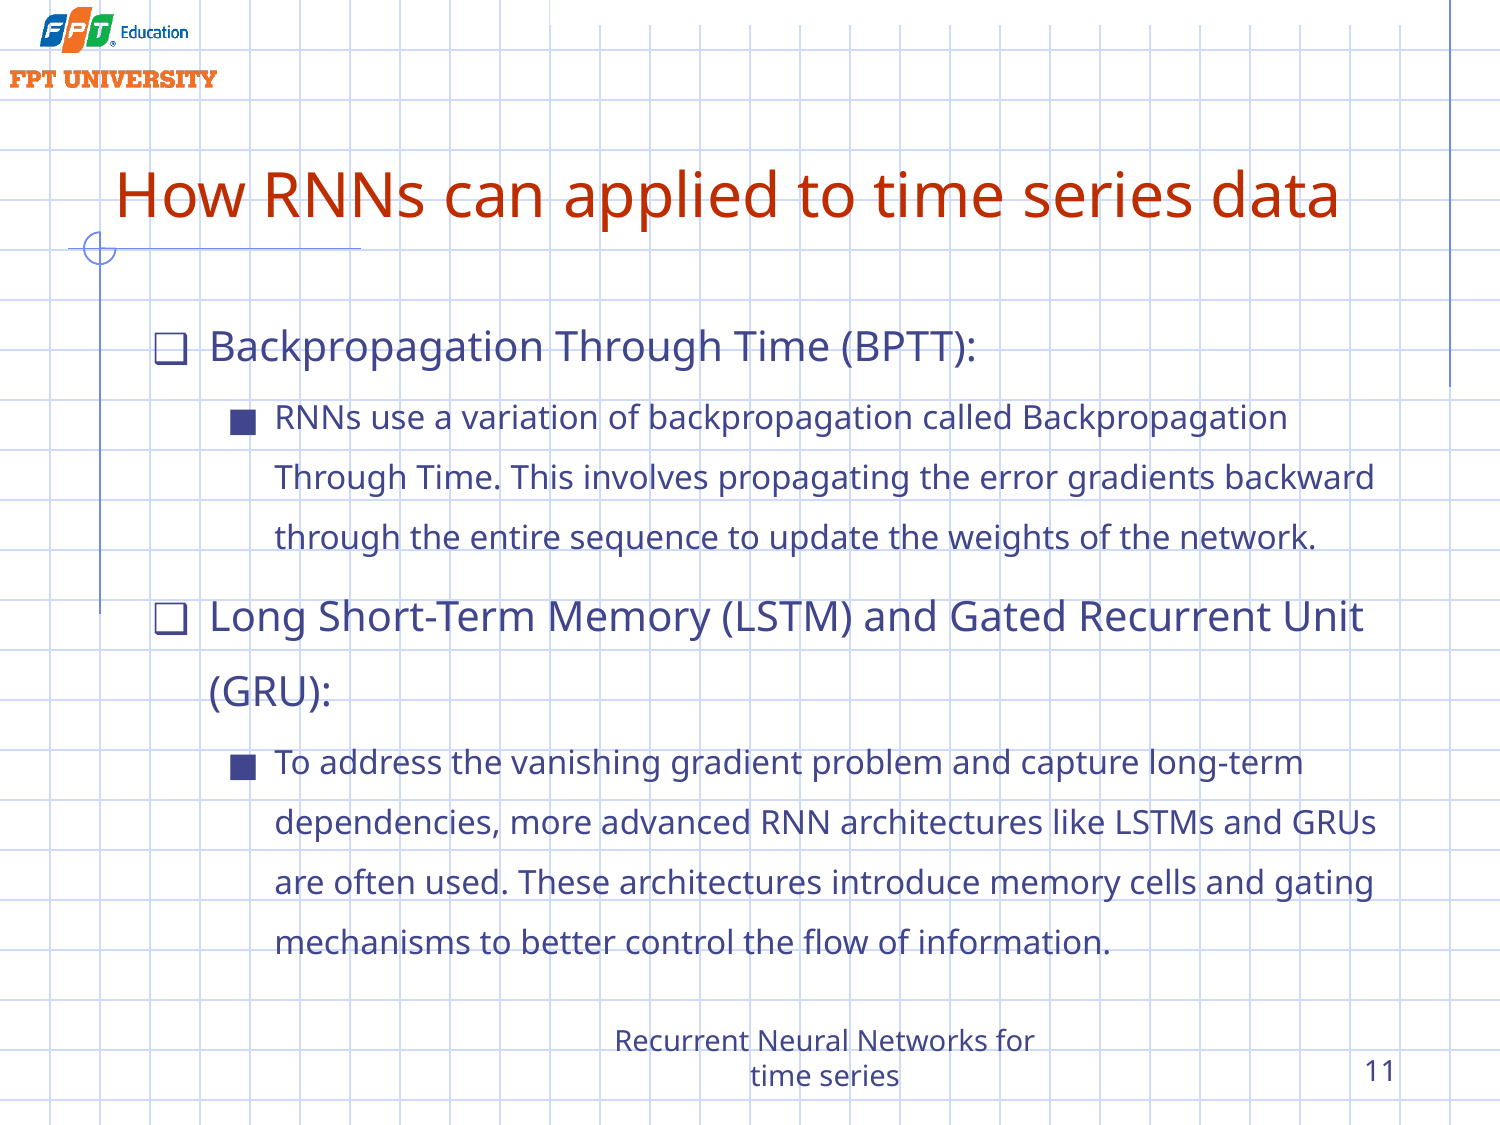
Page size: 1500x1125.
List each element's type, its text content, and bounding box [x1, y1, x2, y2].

list Backpropagation Through Time (BPTT): RNNs use a variation of backpropagation called Backpropagation Through Time. This involves propagating the error gradients backward through the entire sequence to update the weights of the network. Long Short-Term Memory (LSTM) and Gated Recurrent Unit (GRU): To address the vanishing gradient problem and capture long-term dependencies, more advanced RNN architectures like LSTMs and GRUs are often used. These architectures introduce memory cells and gating mechanisms to better control the flow of information. [137, 287, 1425, 988]
title How RNNs can applied to time series data [99, 50, 1375, 238]
text_box 11 [1099, 1024, 1413, 1100]
text_box Recurrent Neural Networks for time series [587, 1024, 1063, 1100]
picture [10, 6, 217, 88]
